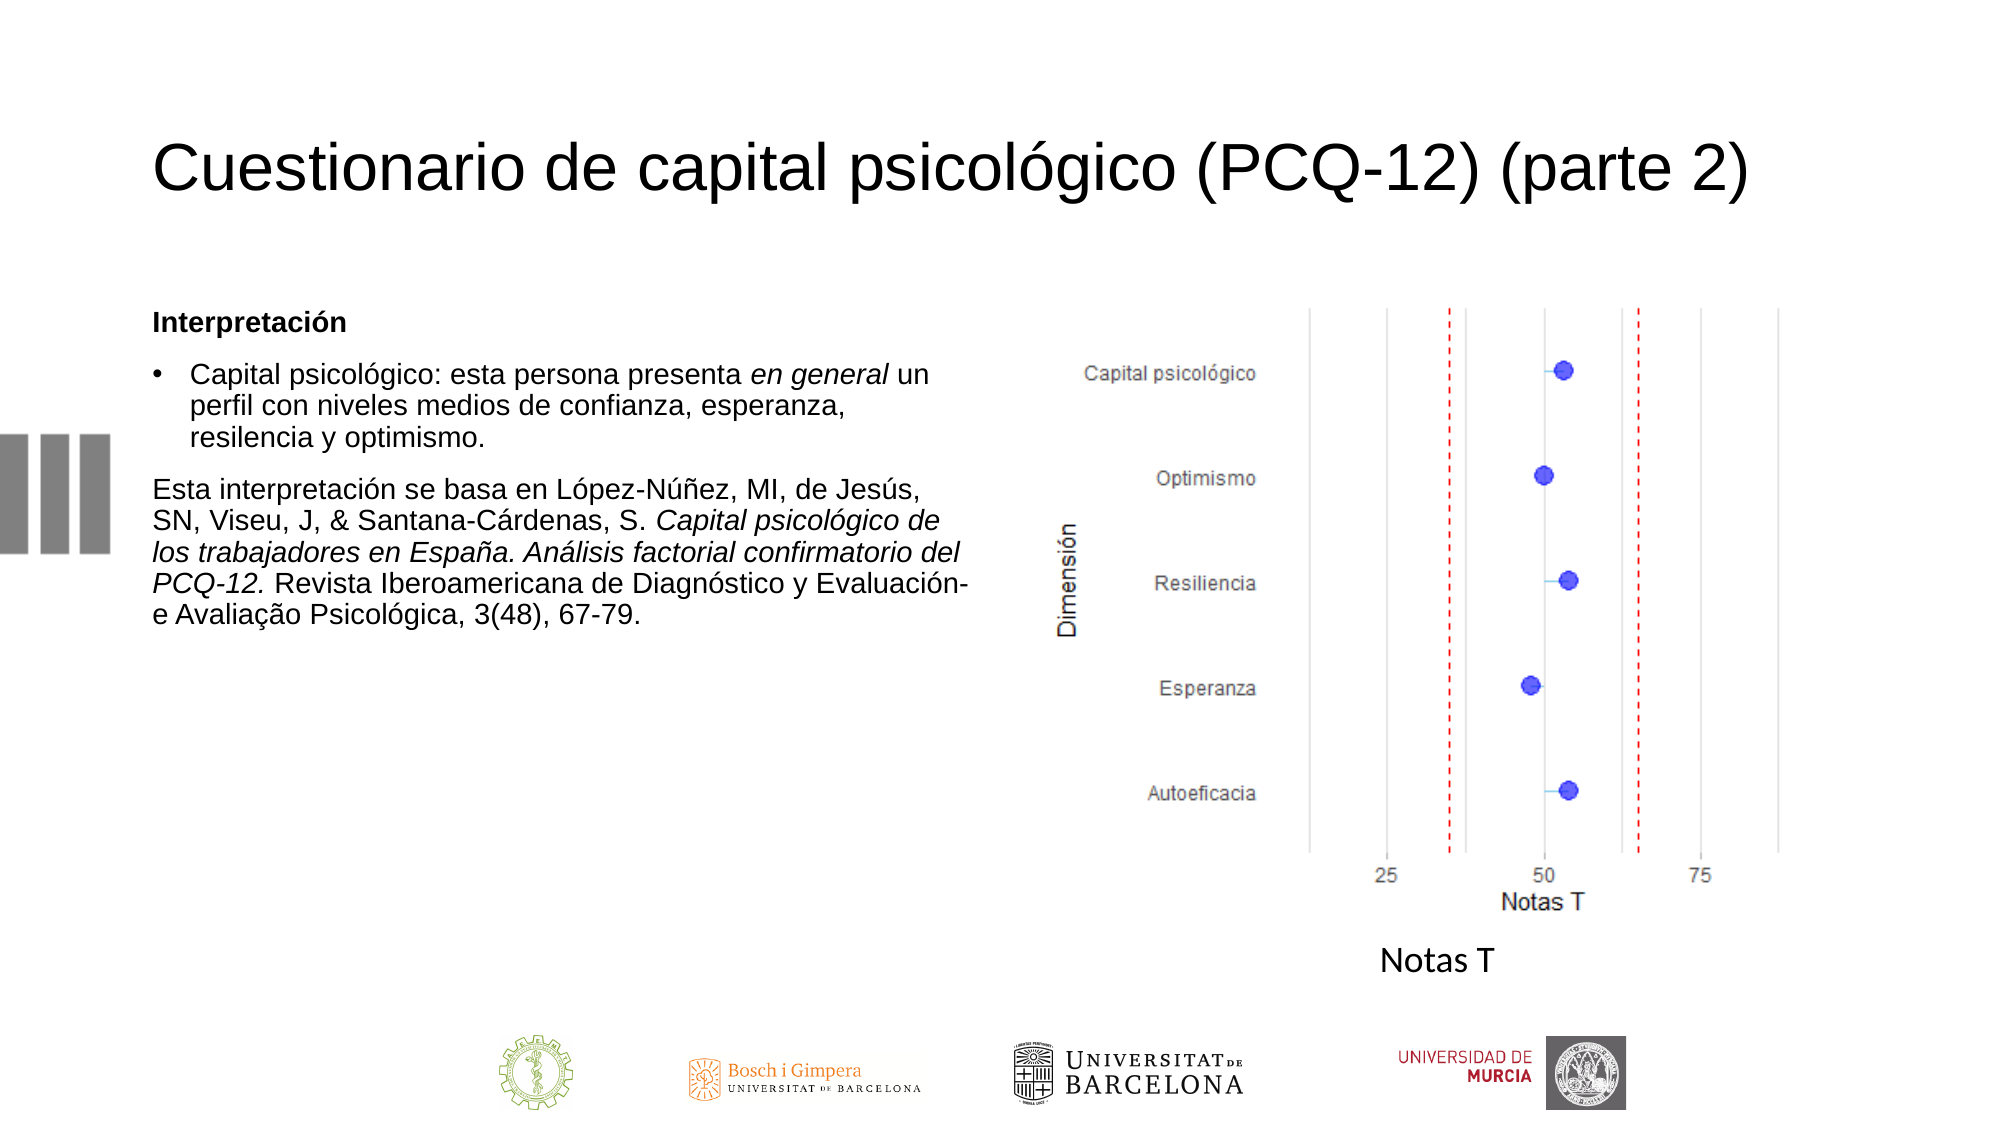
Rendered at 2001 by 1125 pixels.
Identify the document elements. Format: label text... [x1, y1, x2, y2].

picture [1331, 1036, 1627, 1110]
text_box Notas T [1012, 927, 1863, 1011]
picture [1043, 297, 1832, 928]
picture [684, 1031, 926, 1125]
title Cuestionario de capital psicológico (PCQ-12) (parte 2) [137, 59, 1863, 278]
picture [0, 420, 123, 563]
picture [1014, 1042, 1243, 1105]
picture [499, 1035, 573, 1110]
list Interpretación Capital psicológico: esta persona presenta en general un perfil con niveles medios de confianza, esperanza, resilencia y optimismo. Esta interpretación se basa en López-Núñez, MI, de Jesús, SN, Viseu, J, & Santana-Cárdenas, S. Capital psicológico de los trabajadores en España. Análisis factorial confirmatorio del PCQ-12. Revista Iberoamericana de Diagnóstico y Evaluación-e Avaliação Psicológica, 3(48), 67-79. [137, 299, 988, 1014]
